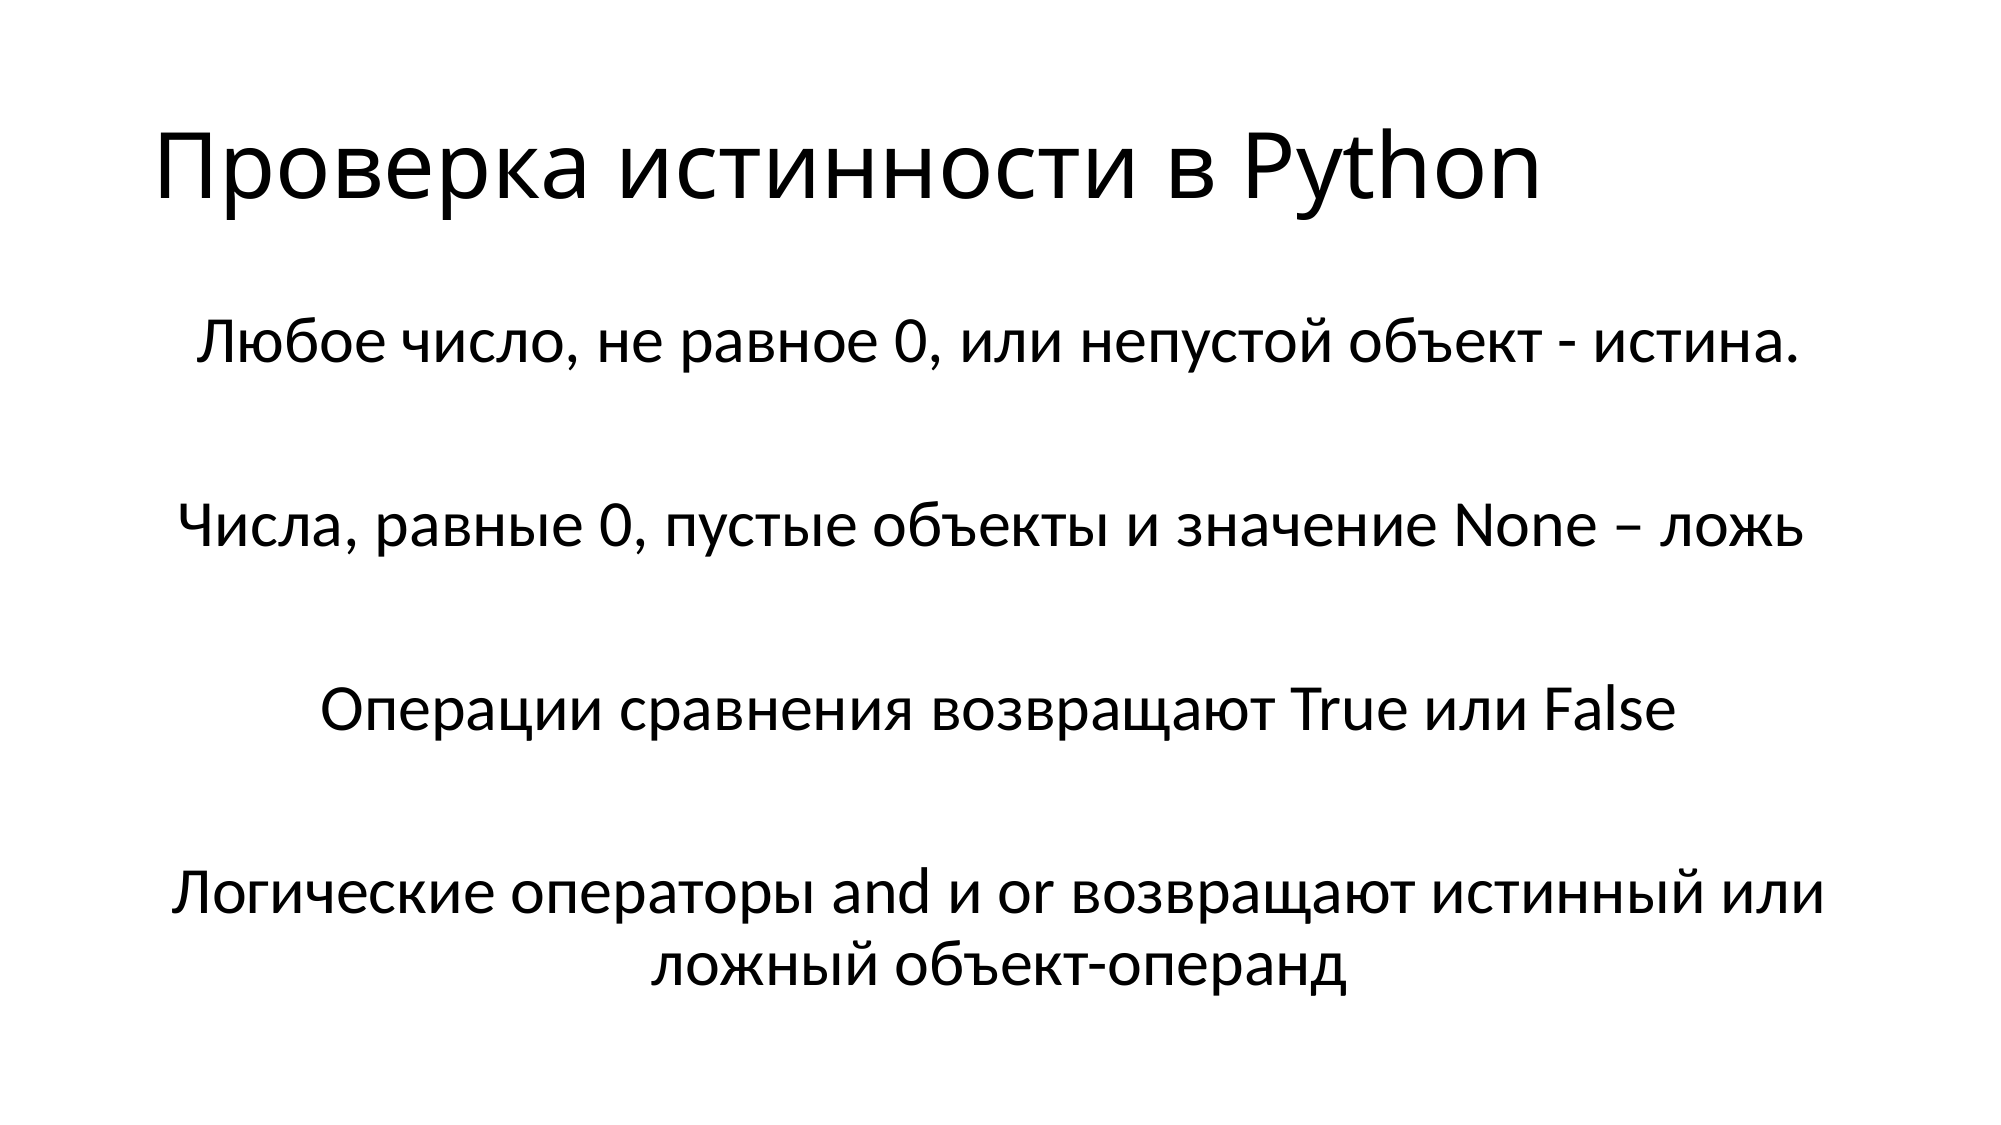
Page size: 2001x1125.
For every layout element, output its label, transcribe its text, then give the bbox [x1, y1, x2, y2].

title Проверка истинности в Python [137, 59, 1863, 278]
list Любое число, не равное 0, или непустой объект - истина. Числа, равные 0, пустые объекты и значение None – ложь Операции сравнения возвращают True или False Логические операторы and и or возвращают истинный или ложный объект-операнд [137, 298, 1863, 1014]
